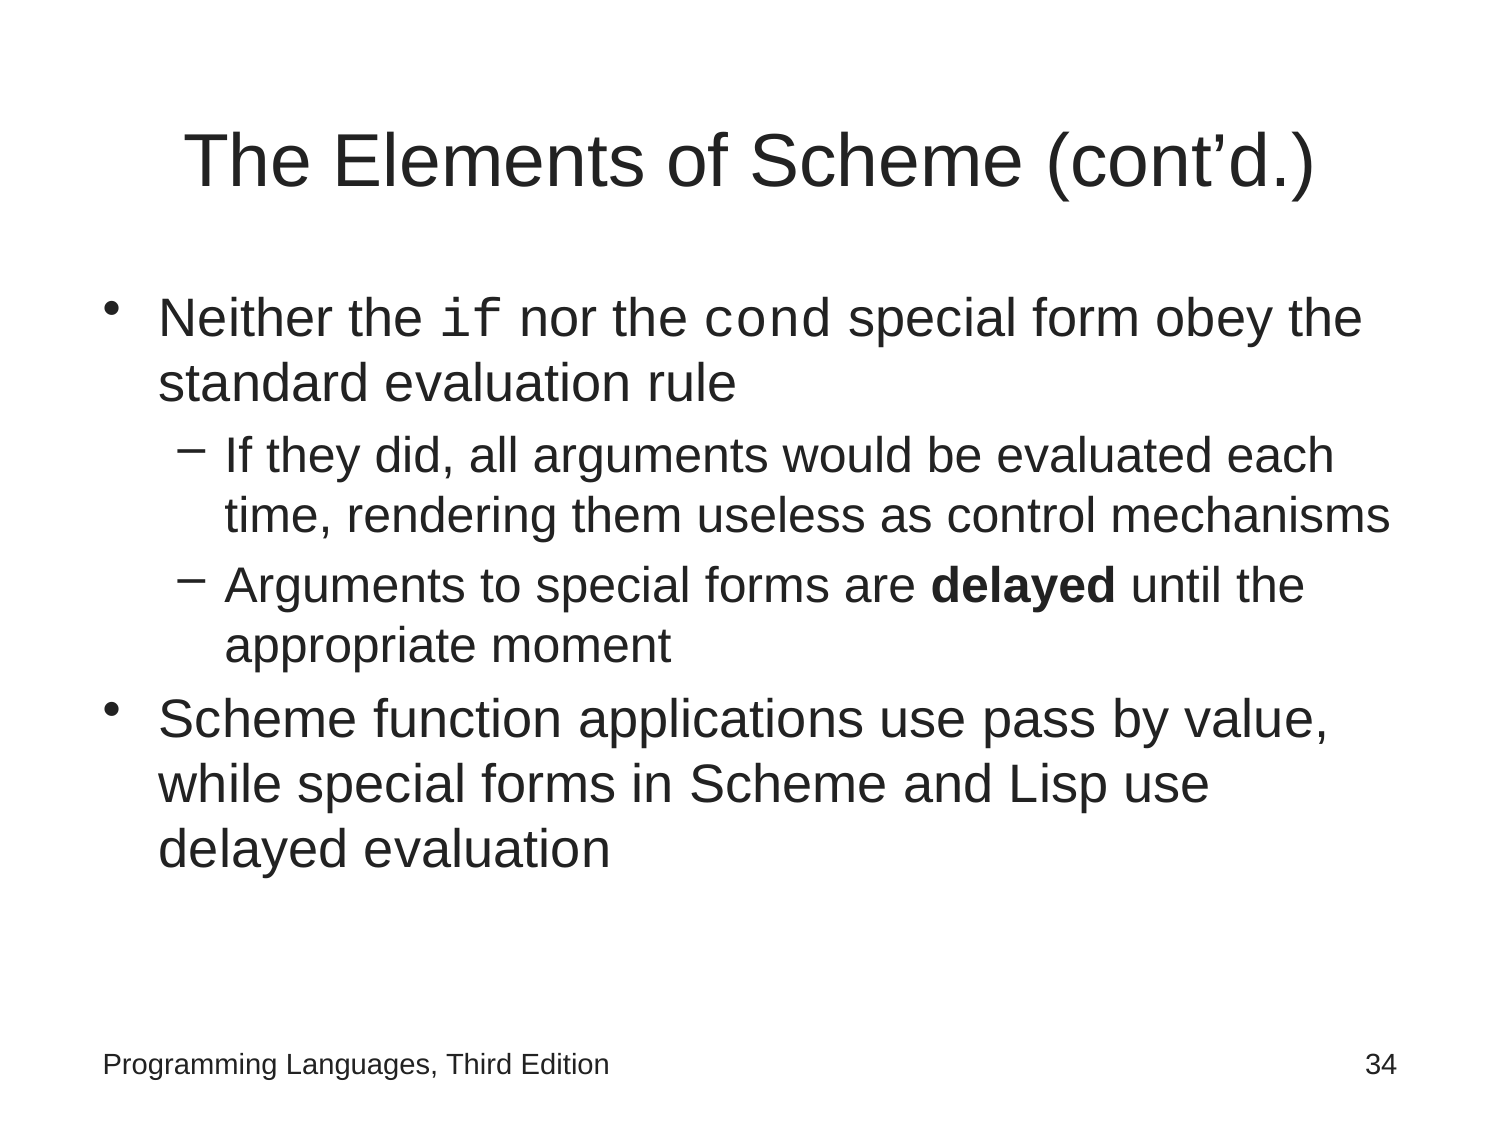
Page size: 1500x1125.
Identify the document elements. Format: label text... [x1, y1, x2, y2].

slide_number 34 [1074, 1037, 1413, 1101]
title The Elements of Scheme (cont’d.) [87, 62, 1413, 250]
footer Programming Languages, Third Edition [87, 1037, 1051, 1101]
list Neither the if nor the cond special form obey the standard evaluation rule If they did, all arguments would be evaluated each time, rendering them useless as control mechanisms Arguments to special forms are delayed until the appropriate moment Scheme function applications use pass by value, while special forms in Scheme and Lisp use delayed evaluation [87, 275, 1413, 1050]
